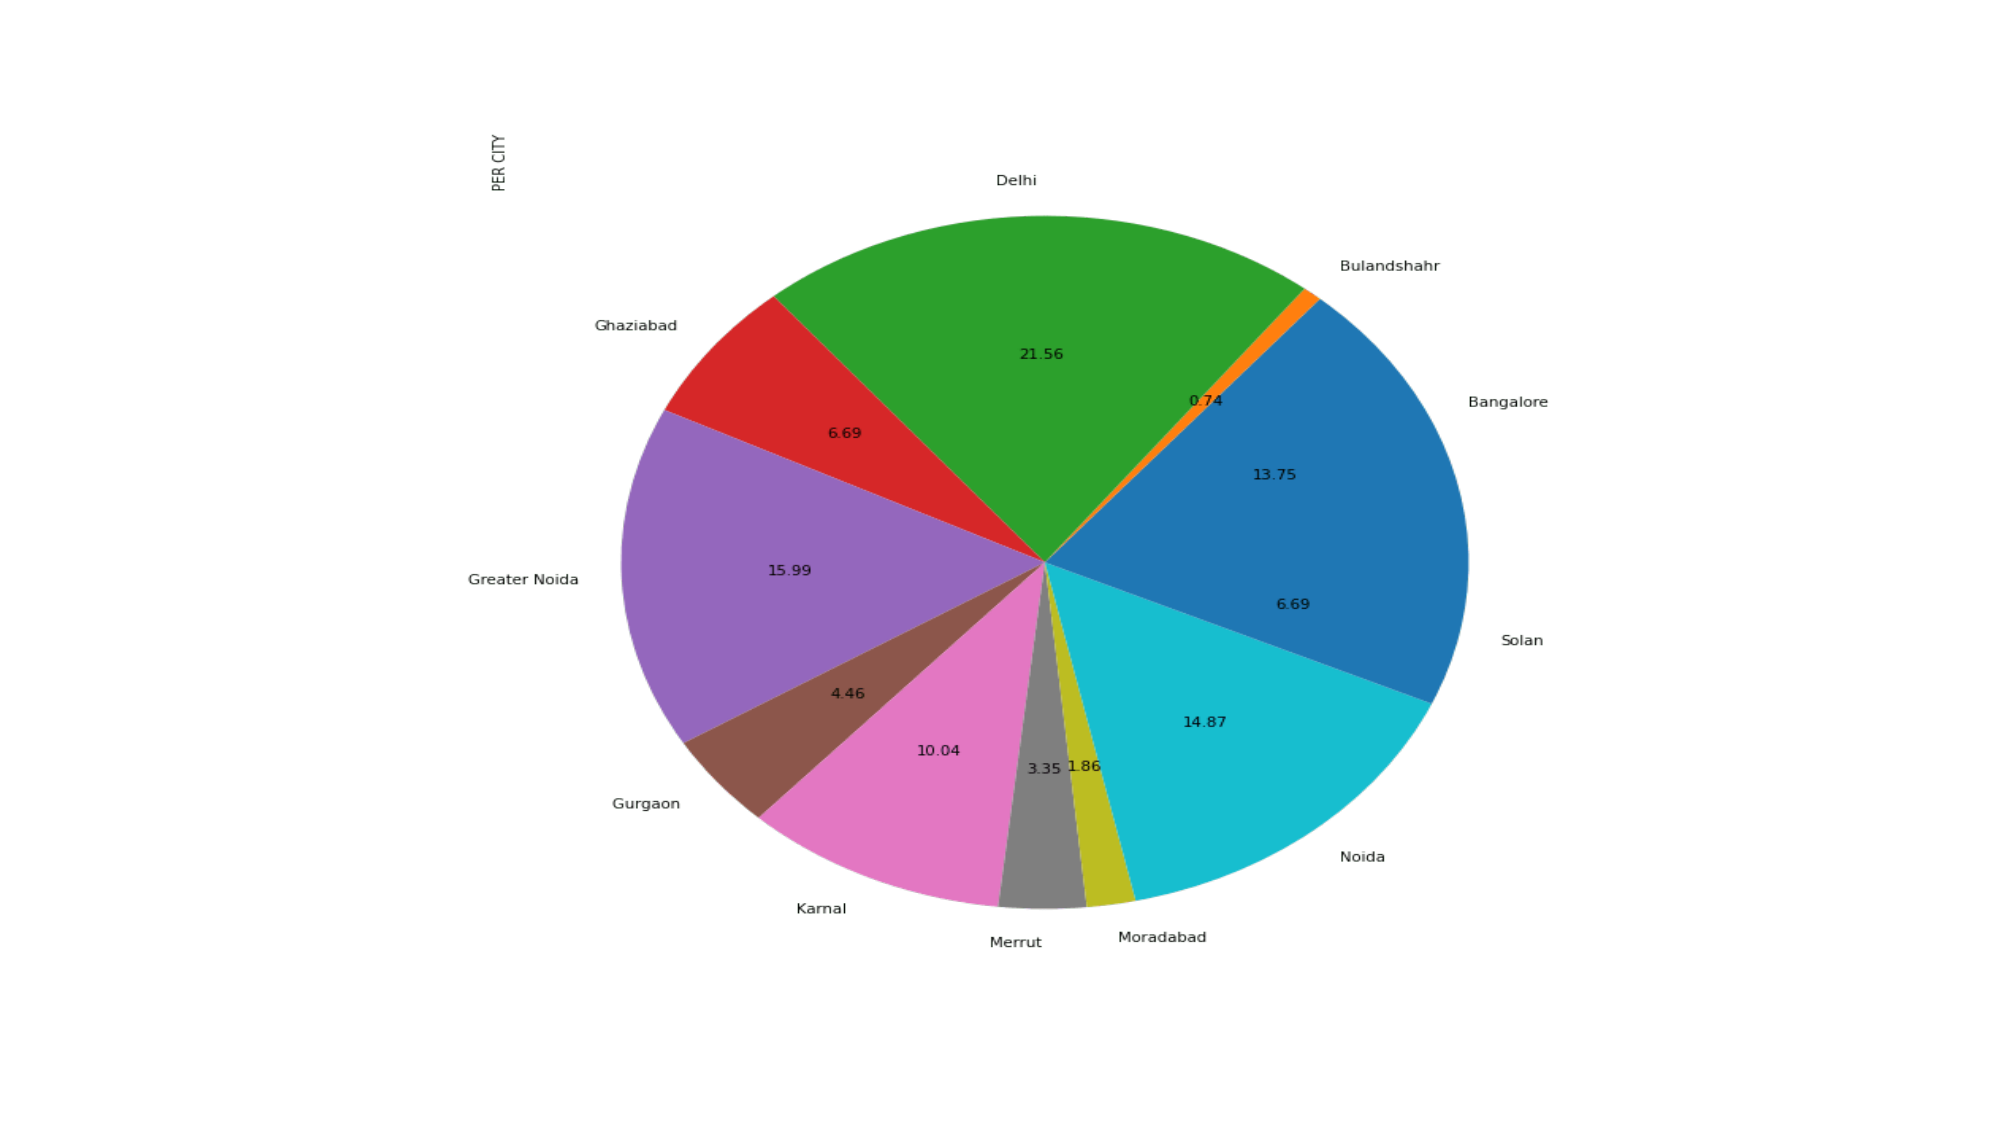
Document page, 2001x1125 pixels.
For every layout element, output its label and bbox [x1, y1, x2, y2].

list [451, 96, 1592, 1029]
